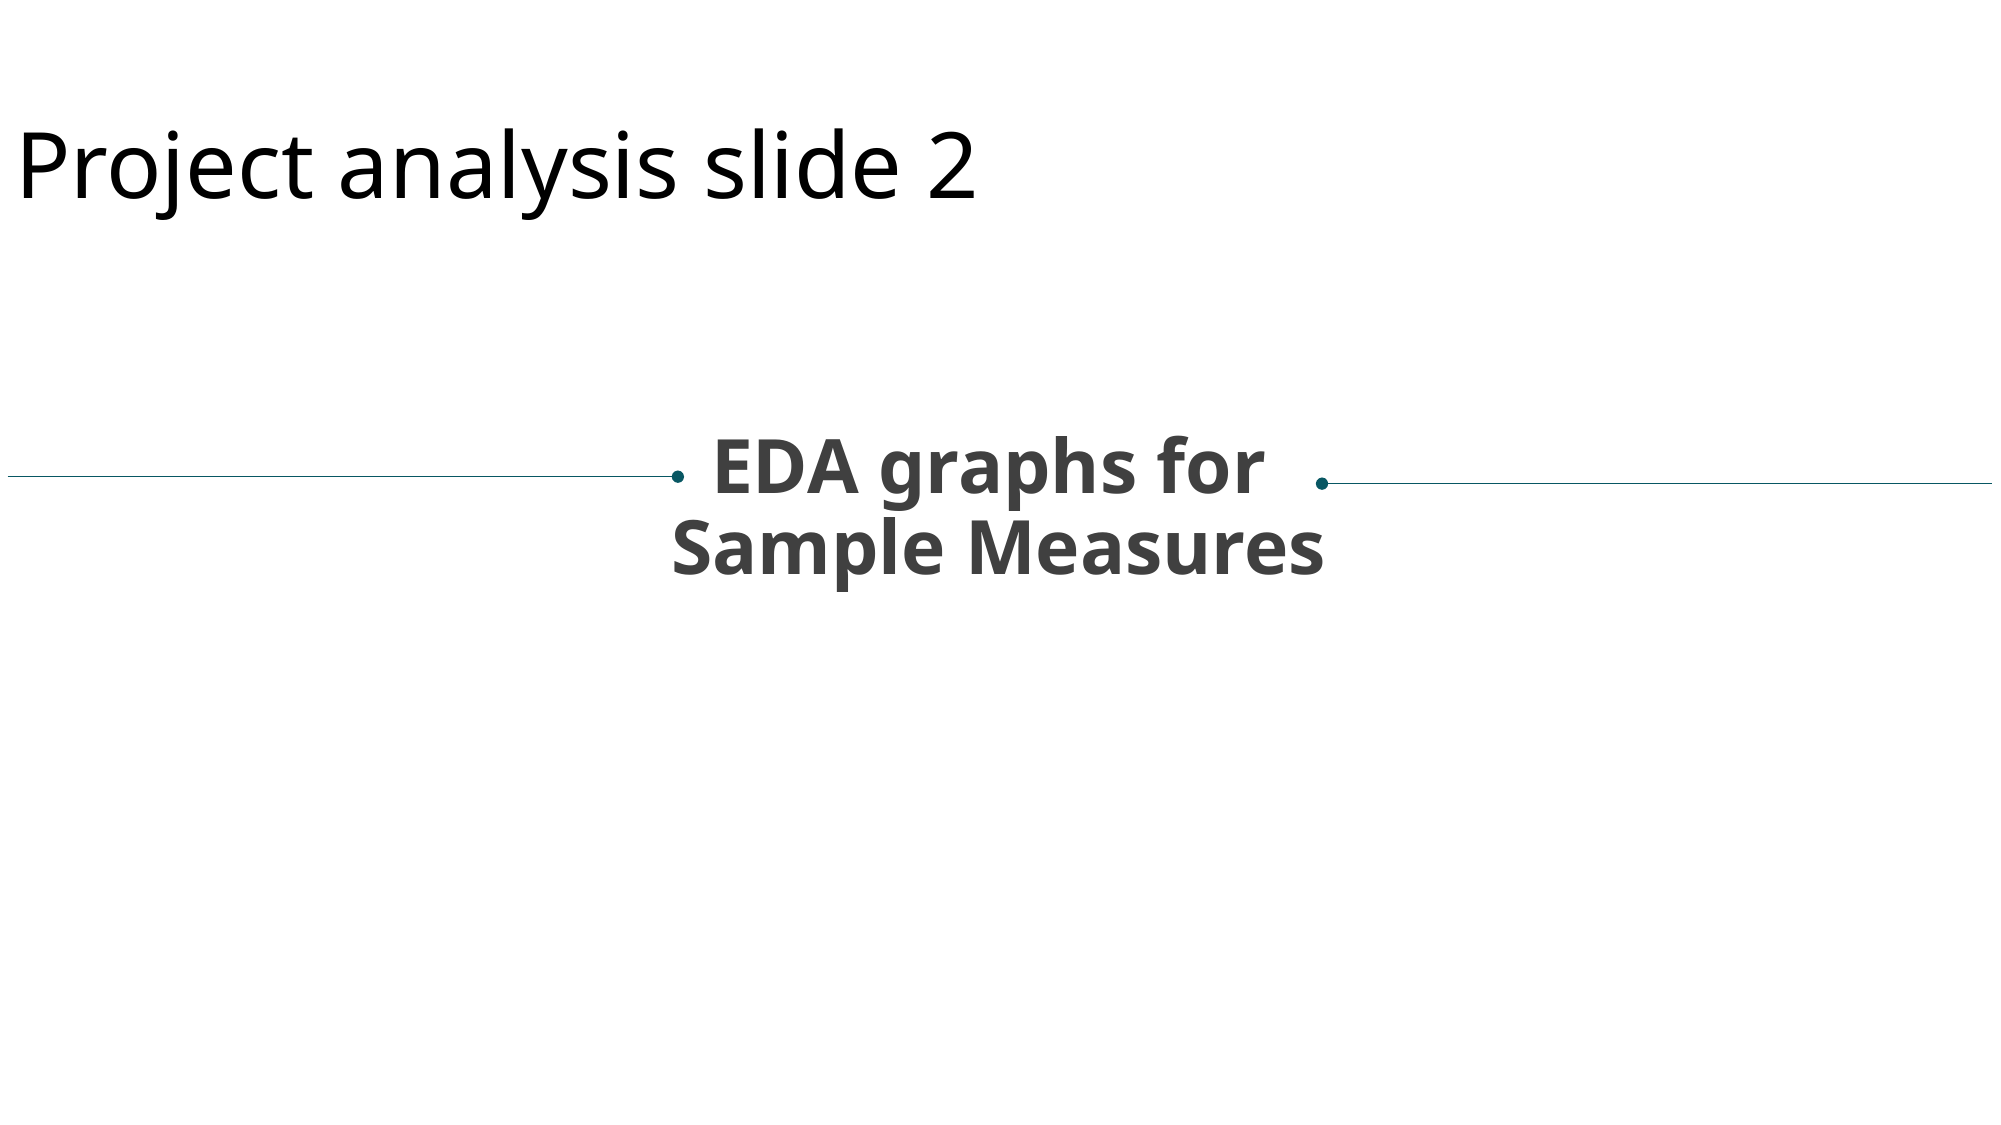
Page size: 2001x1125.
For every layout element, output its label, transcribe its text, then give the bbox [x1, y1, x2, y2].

title Project analysis slide 2 [0, 59, 1725, 278]
text_box EDA graphs for Sample Measures [36, 429, 1962, 592]
